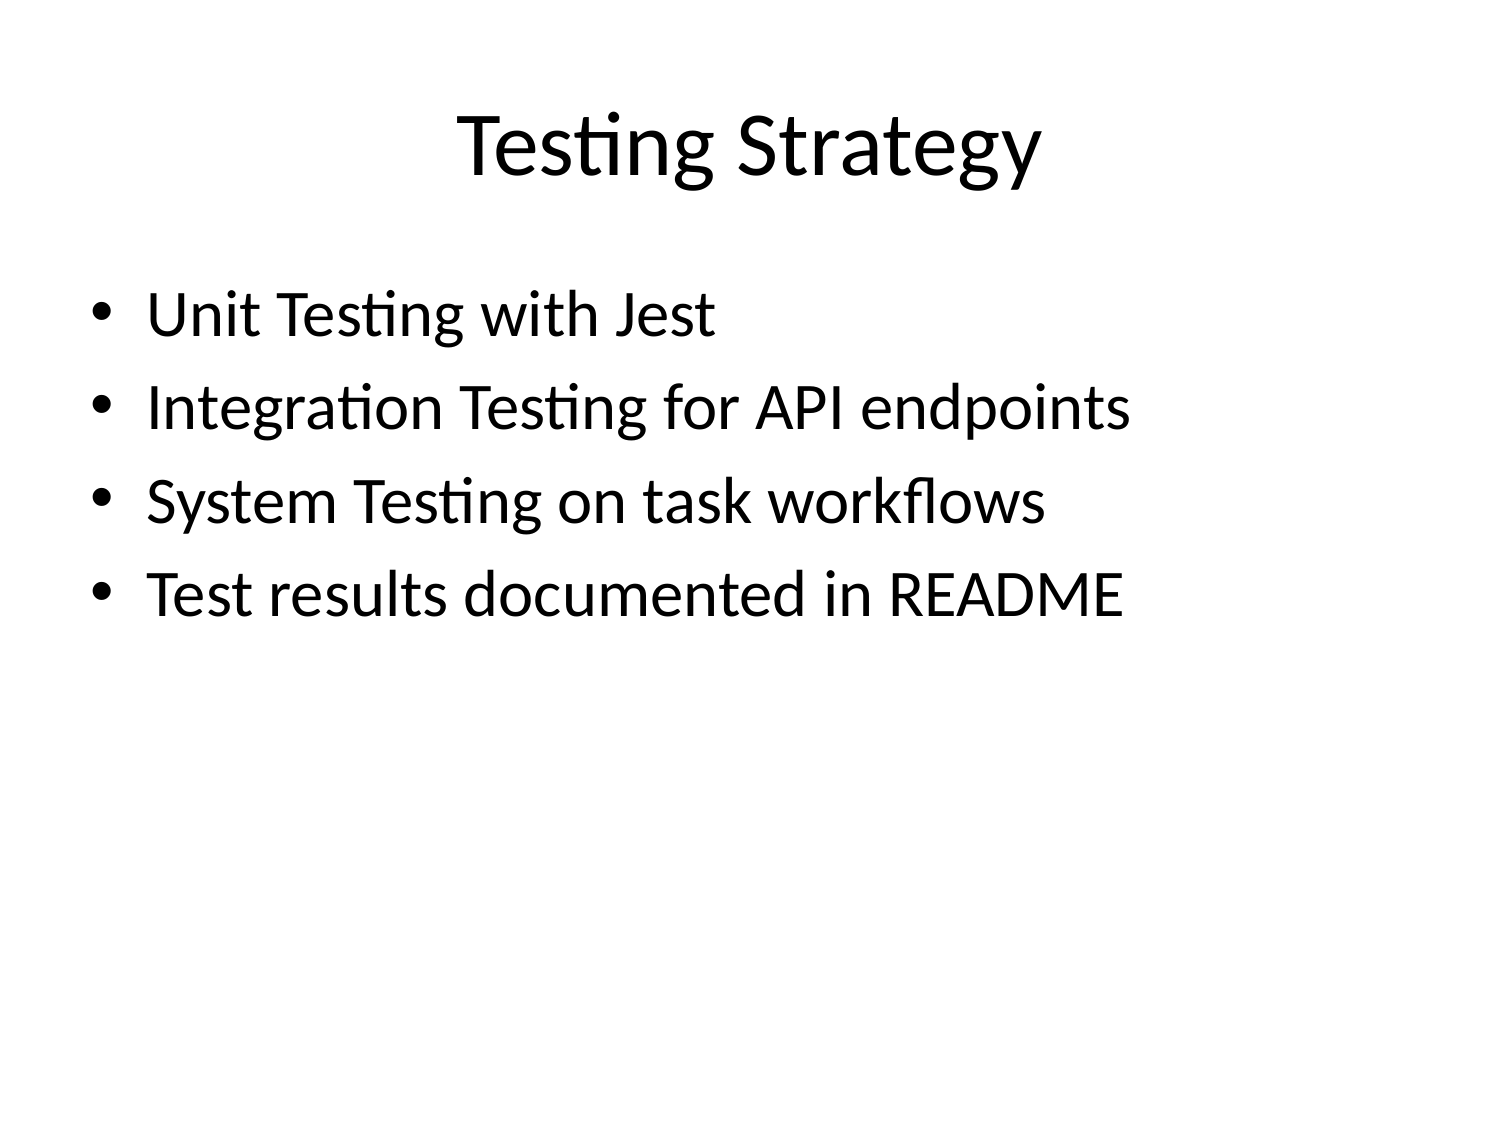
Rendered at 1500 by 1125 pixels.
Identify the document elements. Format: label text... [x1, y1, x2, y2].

title Testing Strategy [75, 45, 1425, 233]
list Unit Testing with Jest Integration Testing for API endpoints System Testing on task workflows Test results documented in README [75, 262, 1425, 1005]
